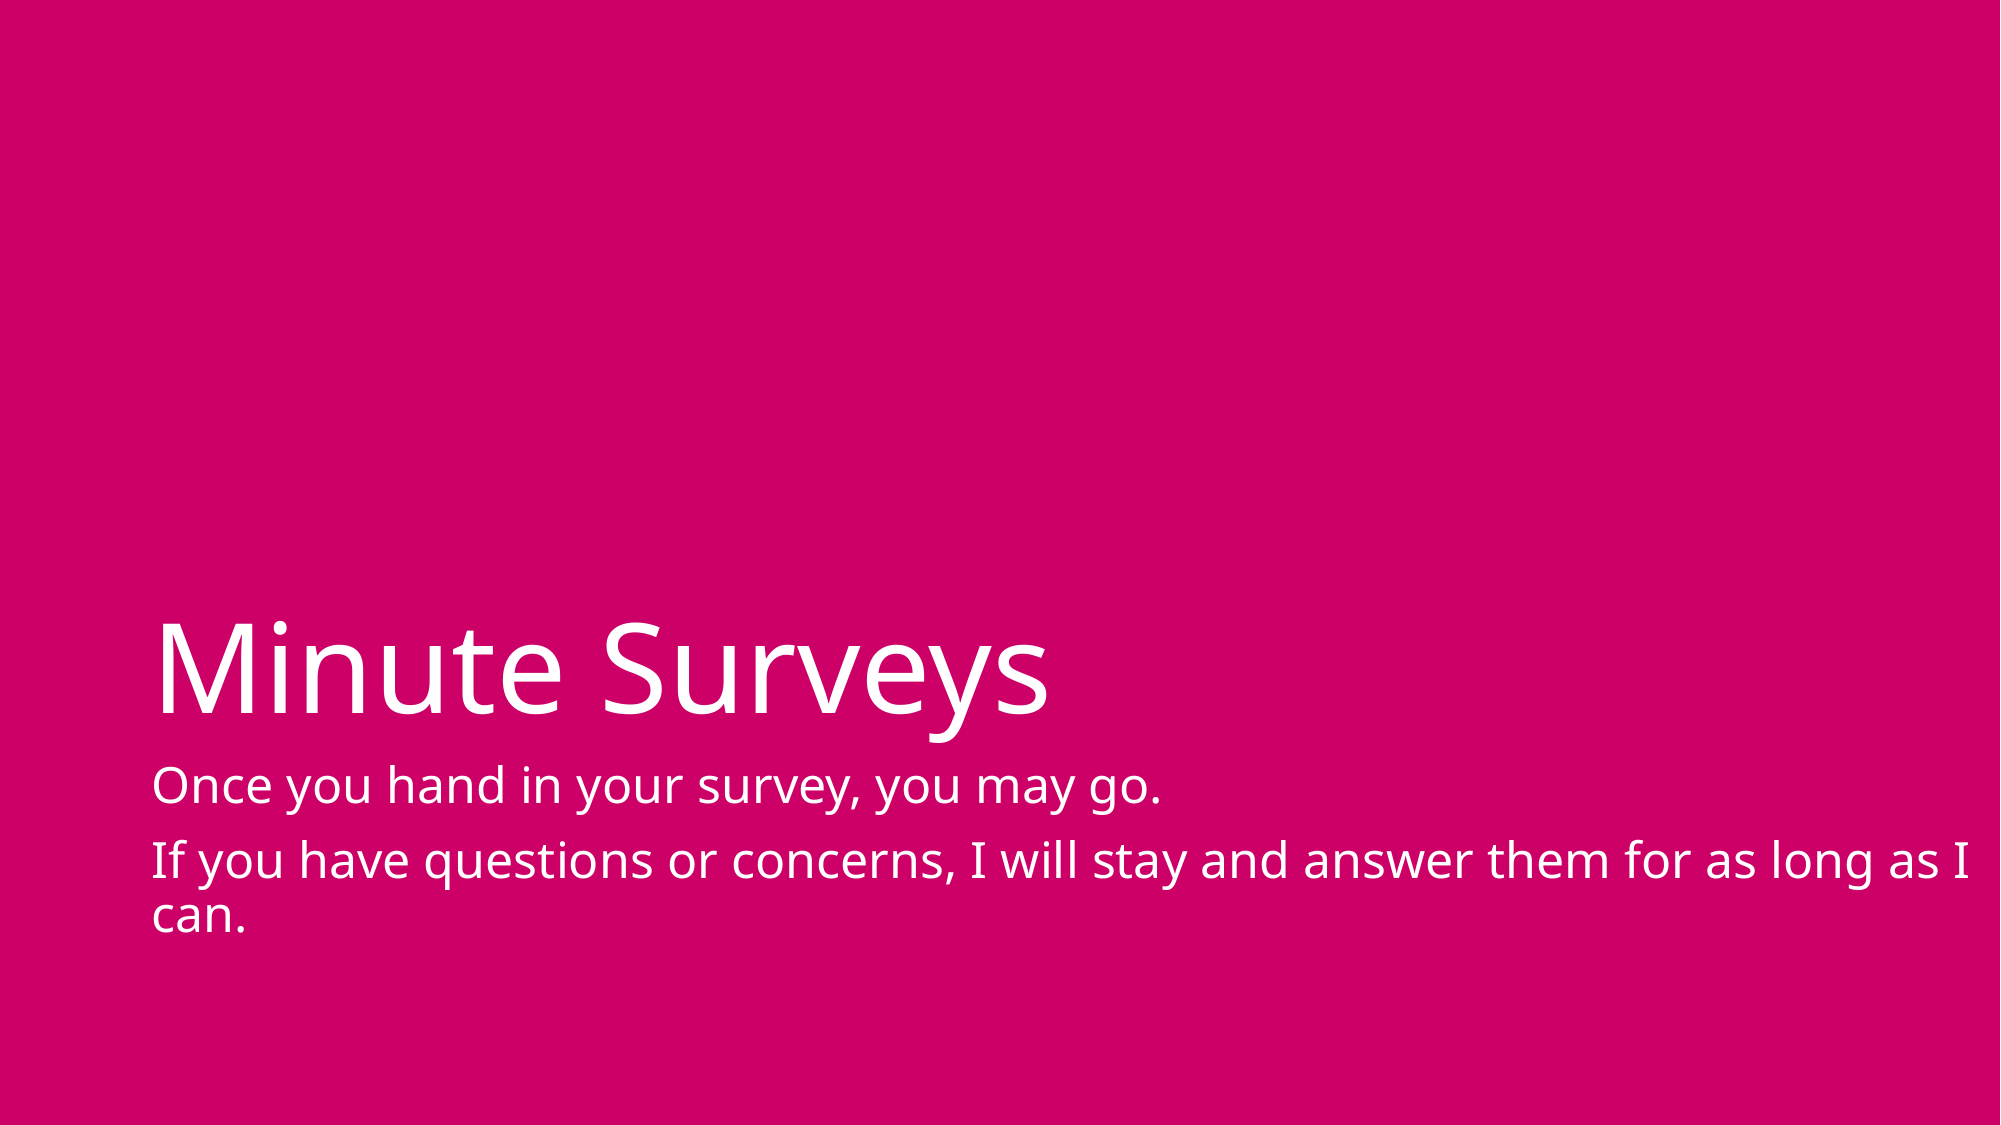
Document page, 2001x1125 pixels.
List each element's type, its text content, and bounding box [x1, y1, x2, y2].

title Minute Surveys [136, 280, 1862, 749]
list Once you hand in your survey, you may go. If you have questions or concerns, I will stay and answer them for as long as I can. [136, 752, 2000, 999]
